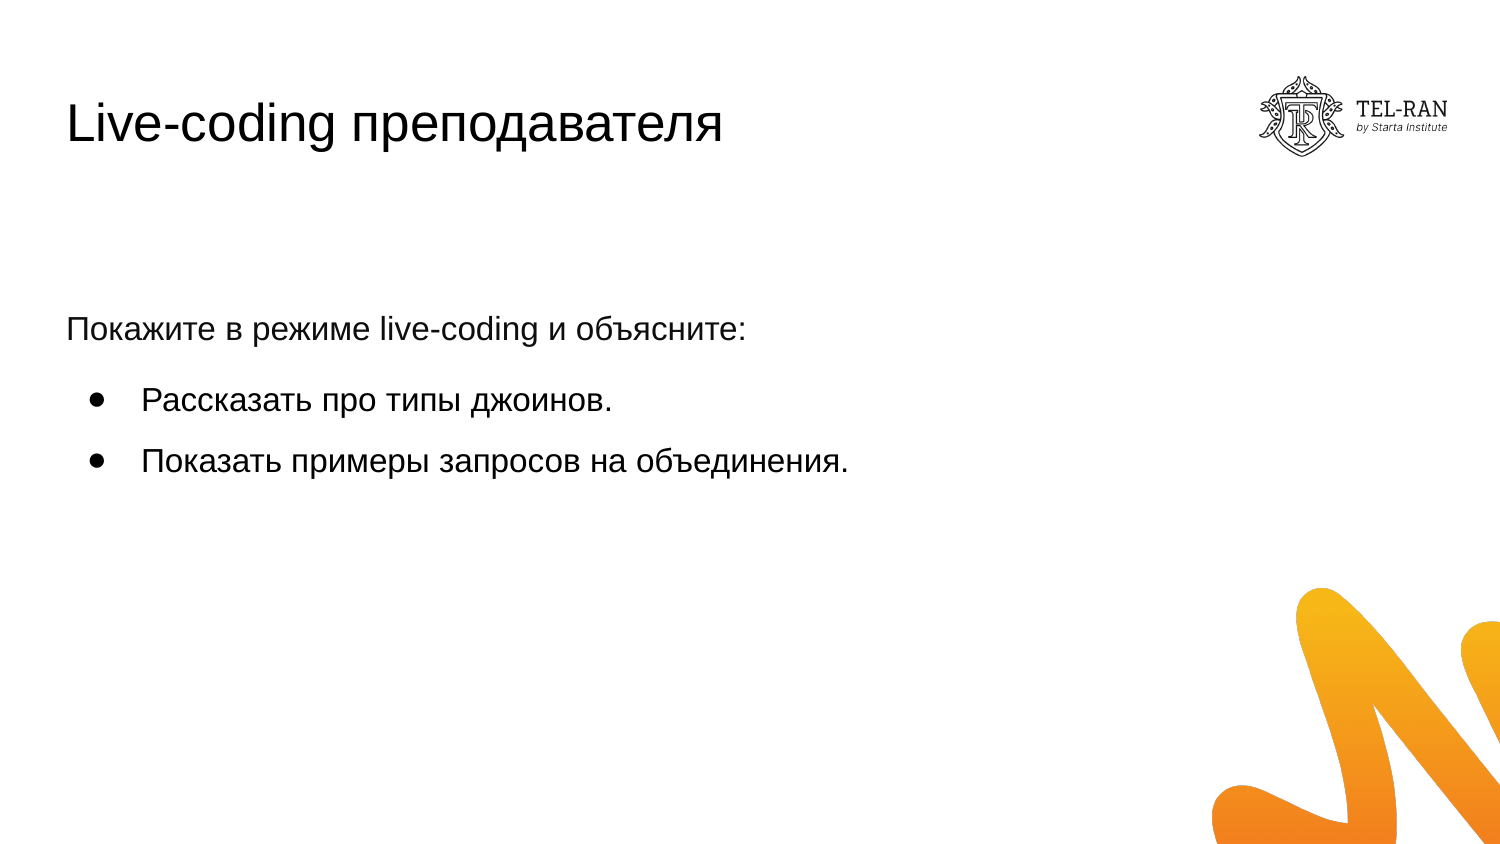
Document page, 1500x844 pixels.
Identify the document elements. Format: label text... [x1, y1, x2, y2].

picture [1152, 588, 1500, 844]
text_box Live-coding преподавателя [51, 72, 1449, 167]
text_box Покажите в режиме live-coding и объясните: Рассказать про типы джоинов. Показать примеры запросов на объединения. [51, 286, 1449, 750]
picture [1259, 76, 1447, 157]
